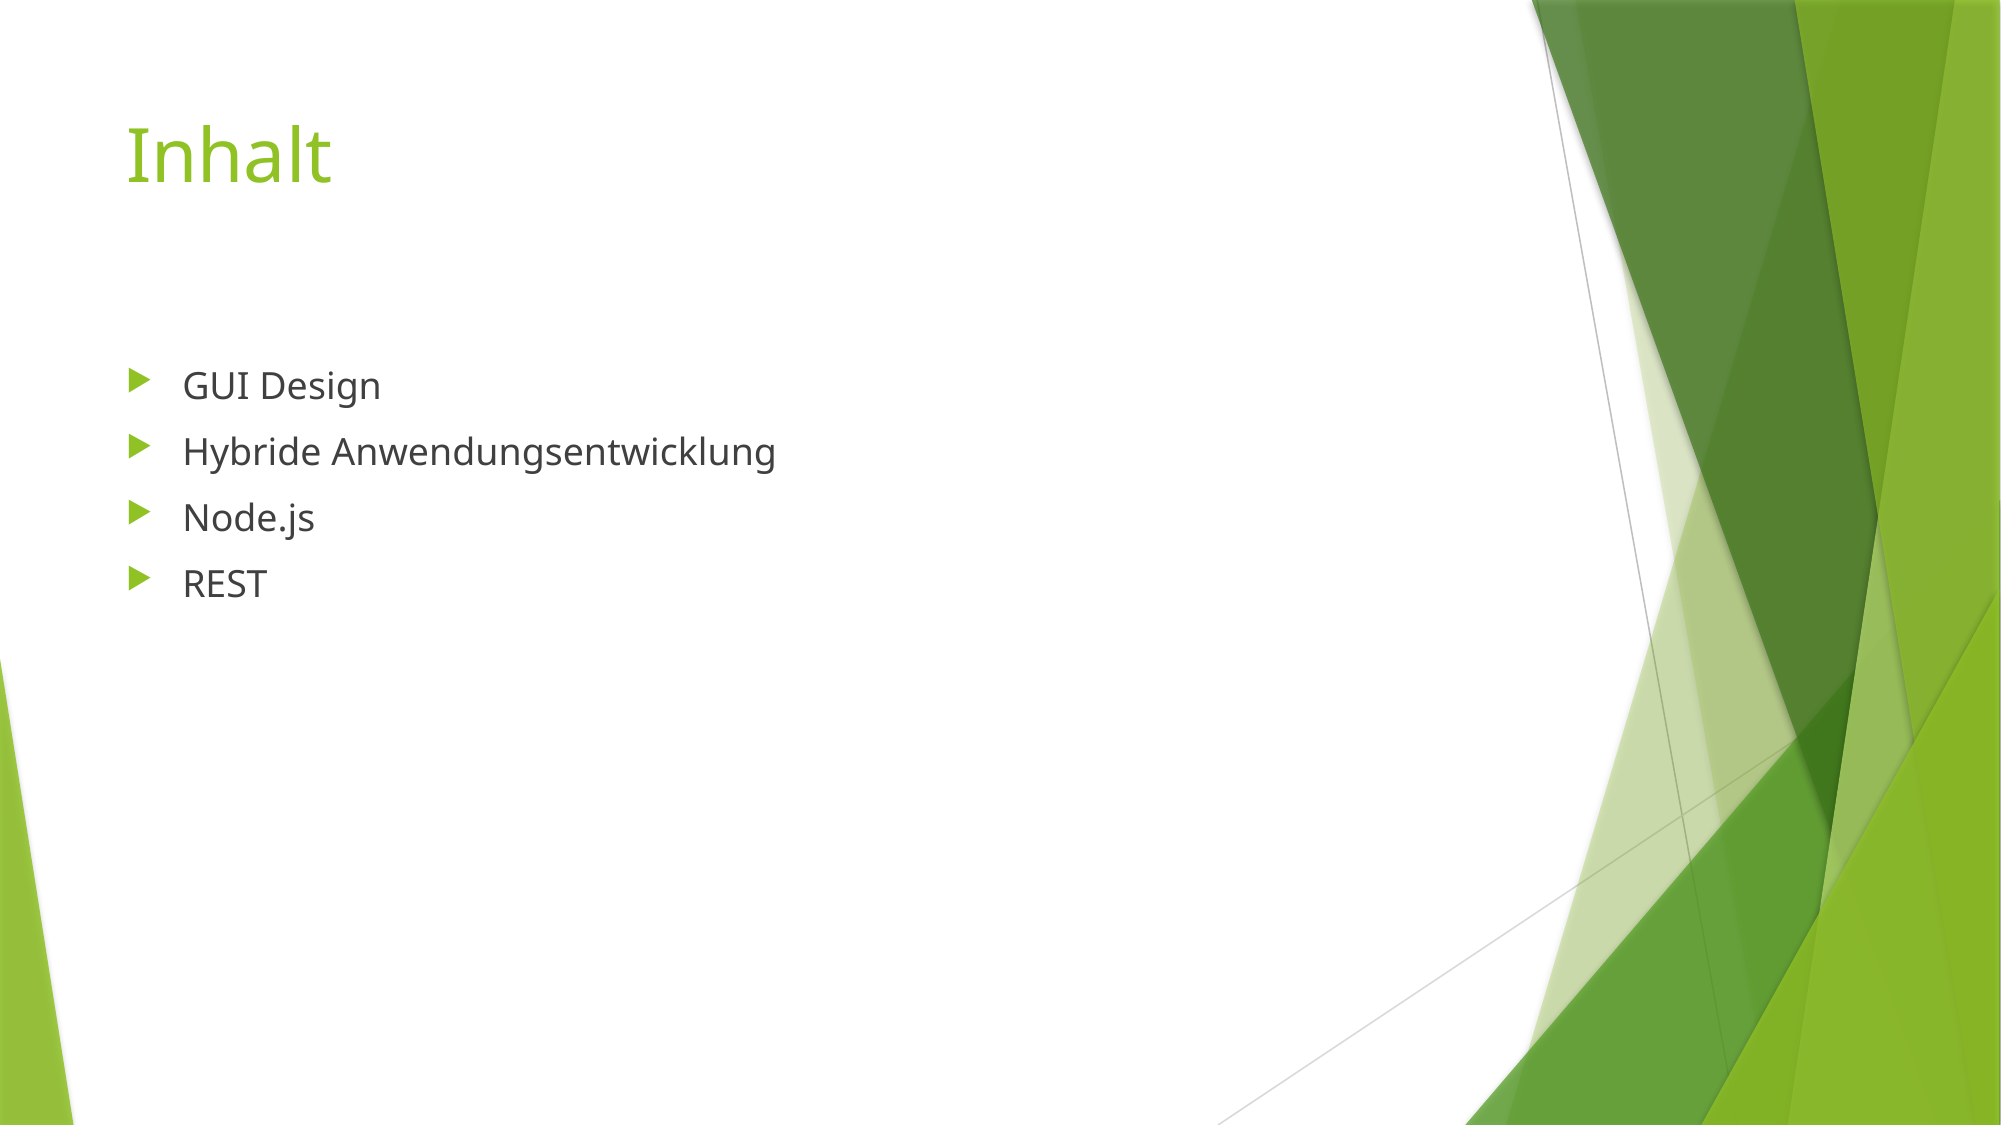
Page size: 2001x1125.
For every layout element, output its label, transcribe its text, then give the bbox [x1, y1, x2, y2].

title Inhalt [111, 99, 1522, 317]
list GUI Design Hybride Anwendungsentwicklung Node.js REST [111, 354, 798, 992]
